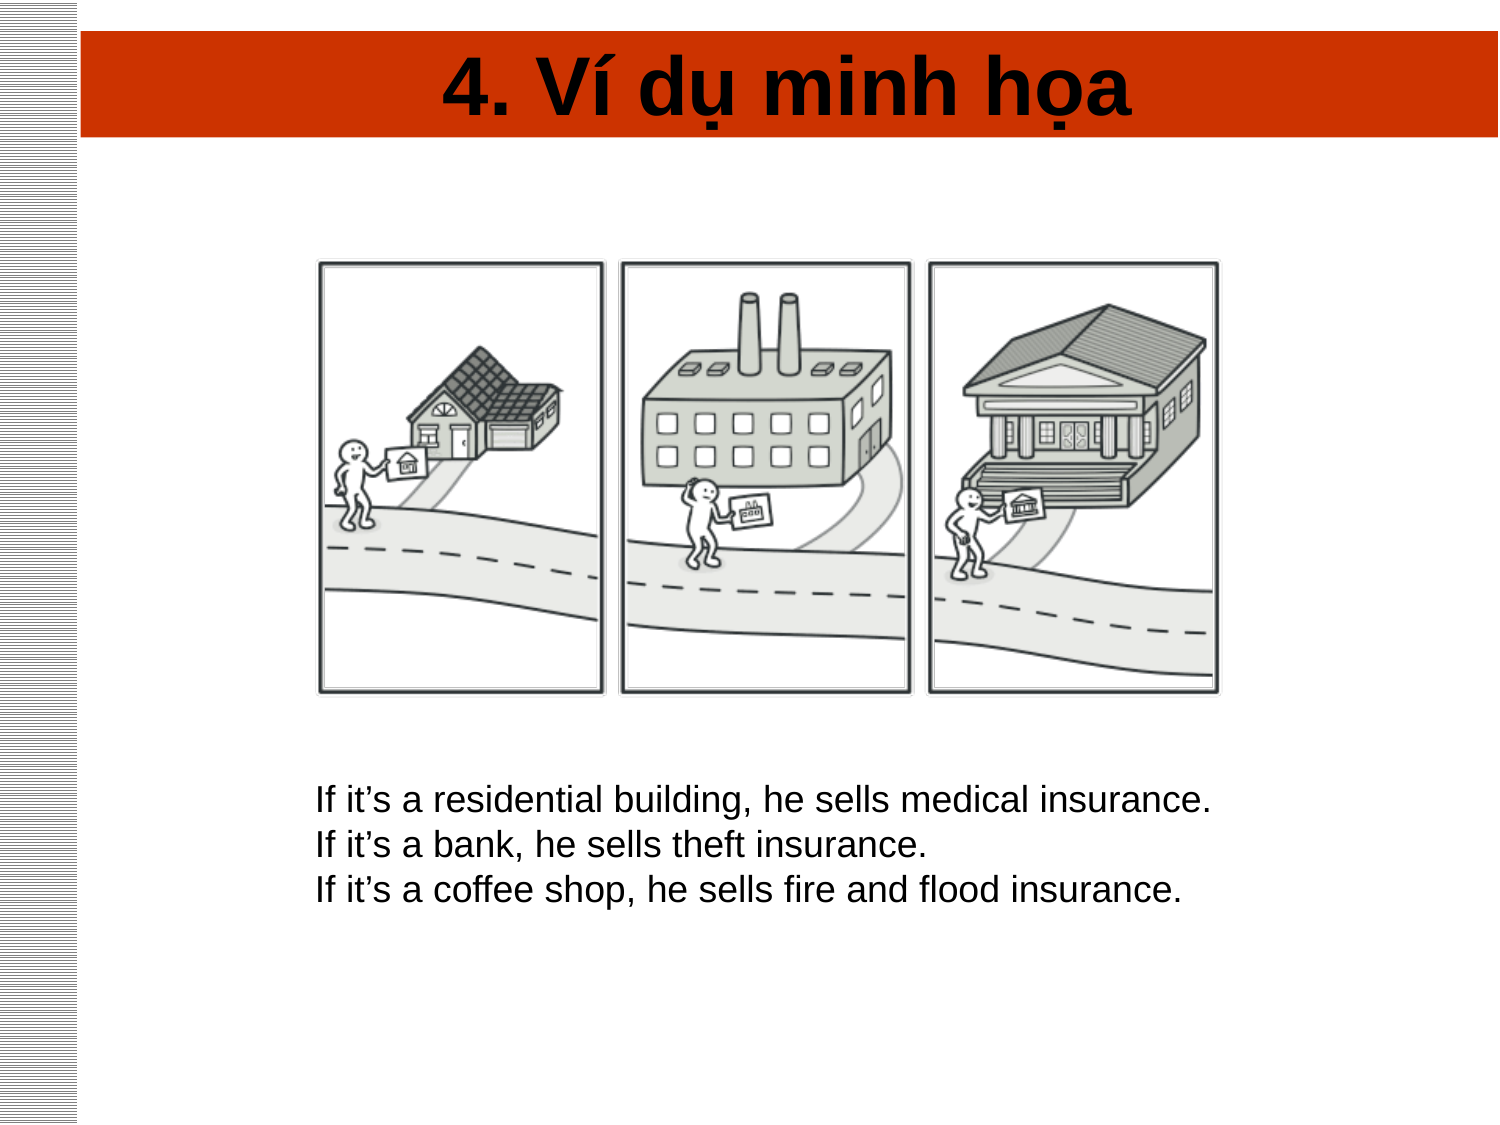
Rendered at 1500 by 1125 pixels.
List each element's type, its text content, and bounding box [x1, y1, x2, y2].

picture [299, 243, 1238, 713]
text_box If it’s a residential building, he sells medical insurance. If it’s a bank, he sells theft insurance. If it’s a coffee shop, he sells fire and flood insurance. [299, 767, 1350, 1050]
title 4. Ví dụ minh họa [75, 24, 1500, 138]
